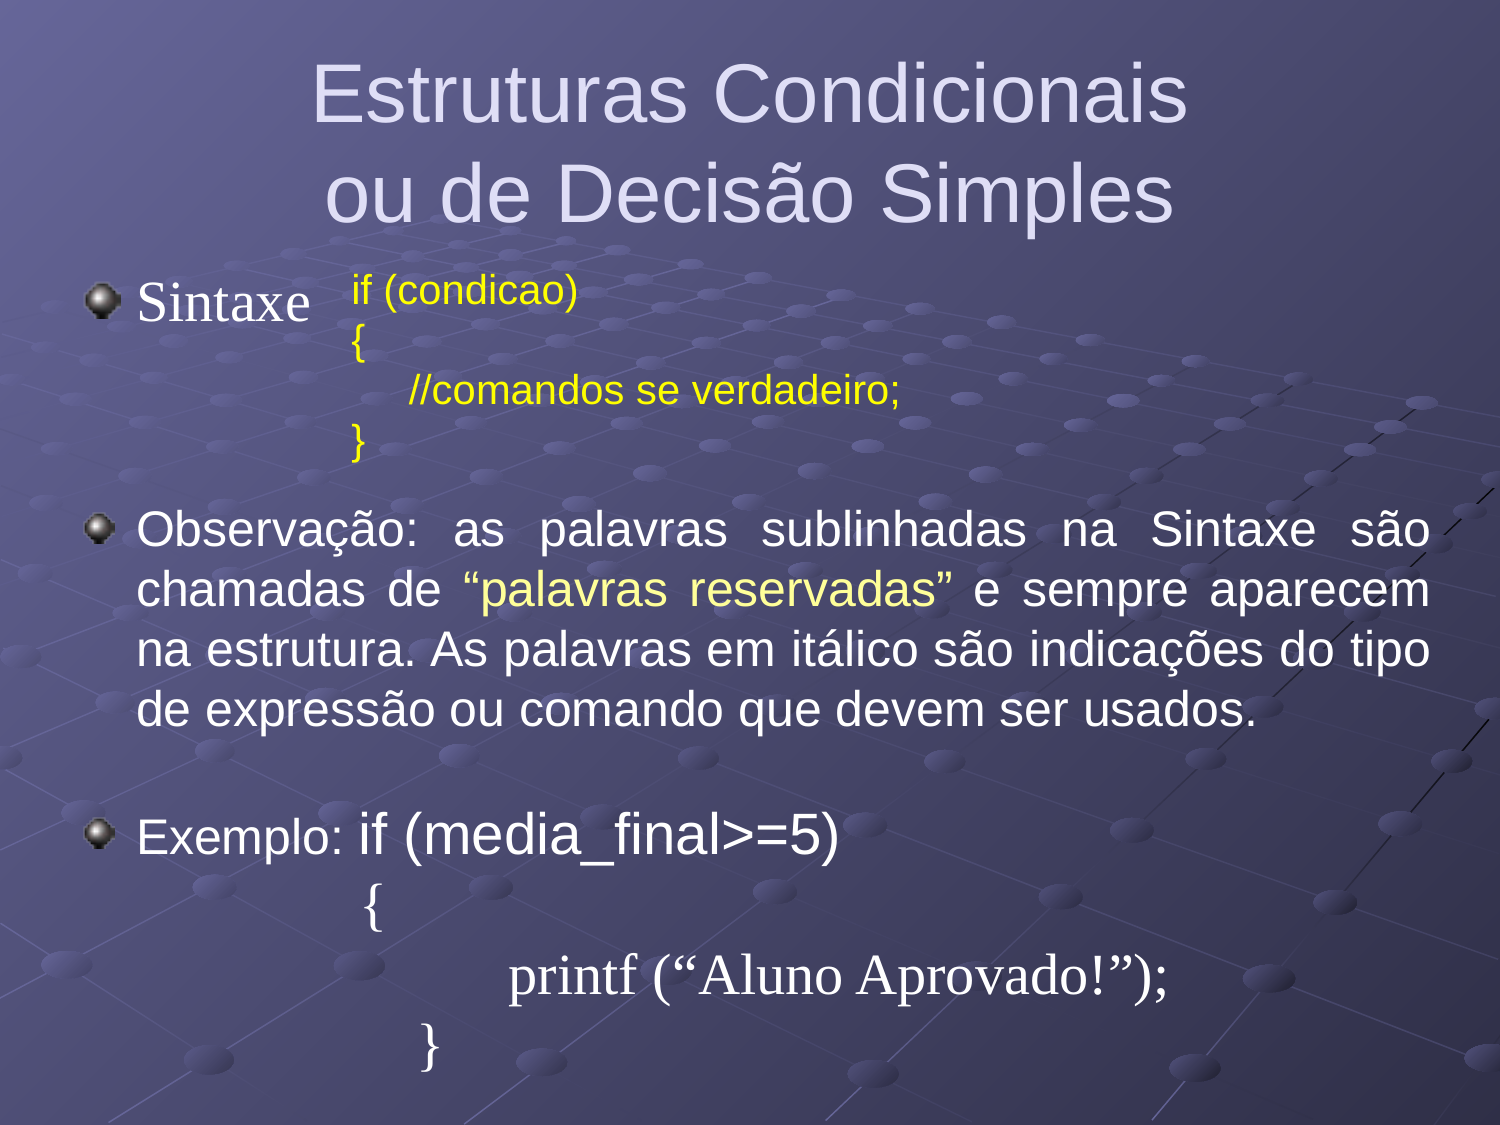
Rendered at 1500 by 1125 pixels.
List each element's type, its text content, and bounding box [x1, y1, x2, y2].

picture [79, 277, 121, 319]
text_box if (condicao) { //comandos se verdadeiro; } [336, 255, 1425, 471]
picture [79, 508, 115, 544]
title Estruturas Condicionais ou de Decisão Simples [74, 44, 1426, 233]
picture [79, 813, 115, 849]
list Sintaxe Observação: as palavras sublinhadas na Sintaxe são chamadas de “palavras reservadas” e sempre aparecem na estrutura. As palavras em itálico são indicações do tipo de expressão ou comando que devem ser usados. Exemplo: if (media_final>=5) { printf (“Aluno Aprovado!”); } [64, 255, 1448, 1071]
